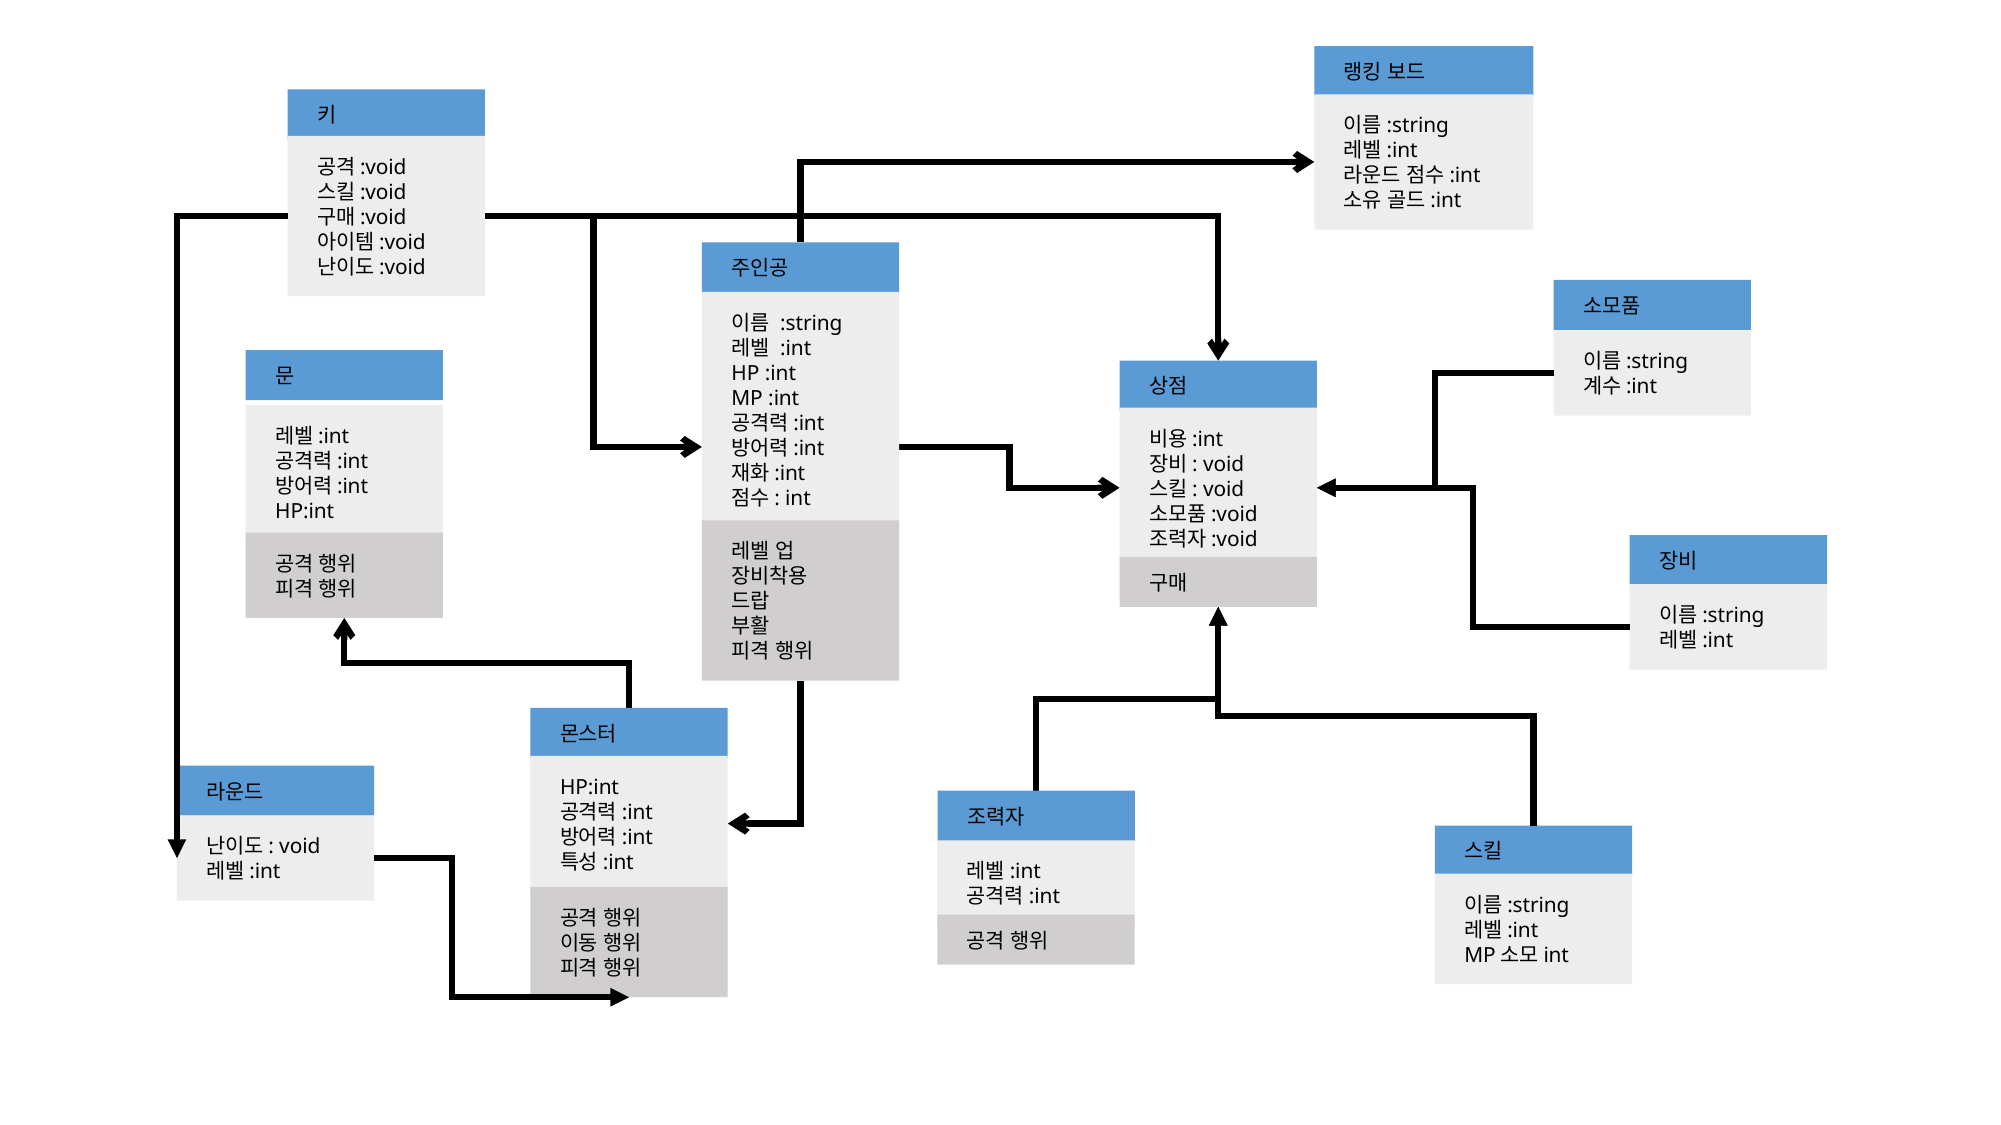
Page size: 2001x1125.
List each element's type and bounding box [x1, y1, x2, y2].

text_box [176, 46, 1828, 999]
